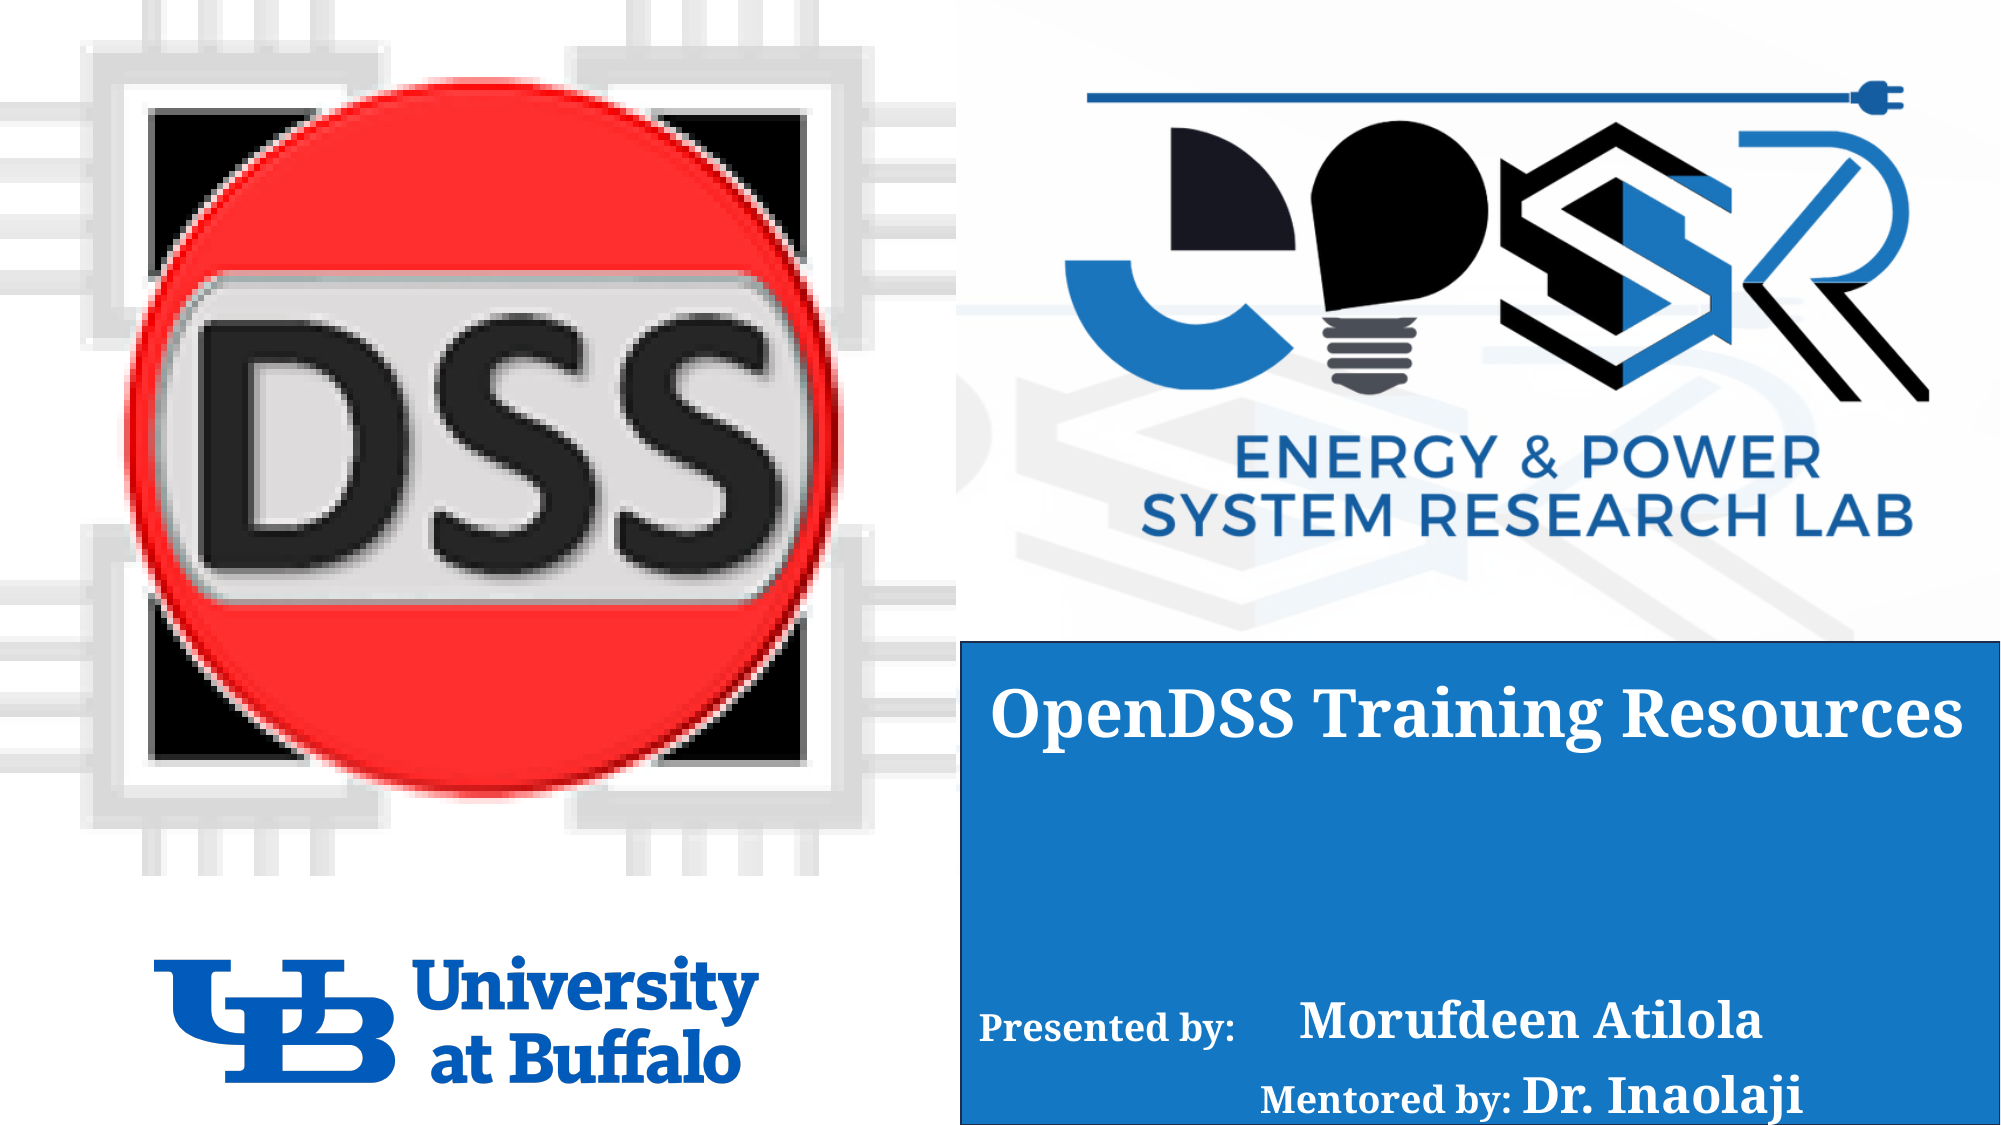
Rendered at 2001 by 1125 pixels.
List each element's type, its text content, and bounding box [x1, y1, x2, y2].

picture [0, 0, 956, 876]
list Morufdeen Atilola Mentored by: Dr. Inaolaji [1219, 987, 1845, 1125]
picture [1044, 79, 1955, 563]
picture [154, 954, 759, 1084]
list OpenDSS Training Resources [955, 672, 2000, 936]
